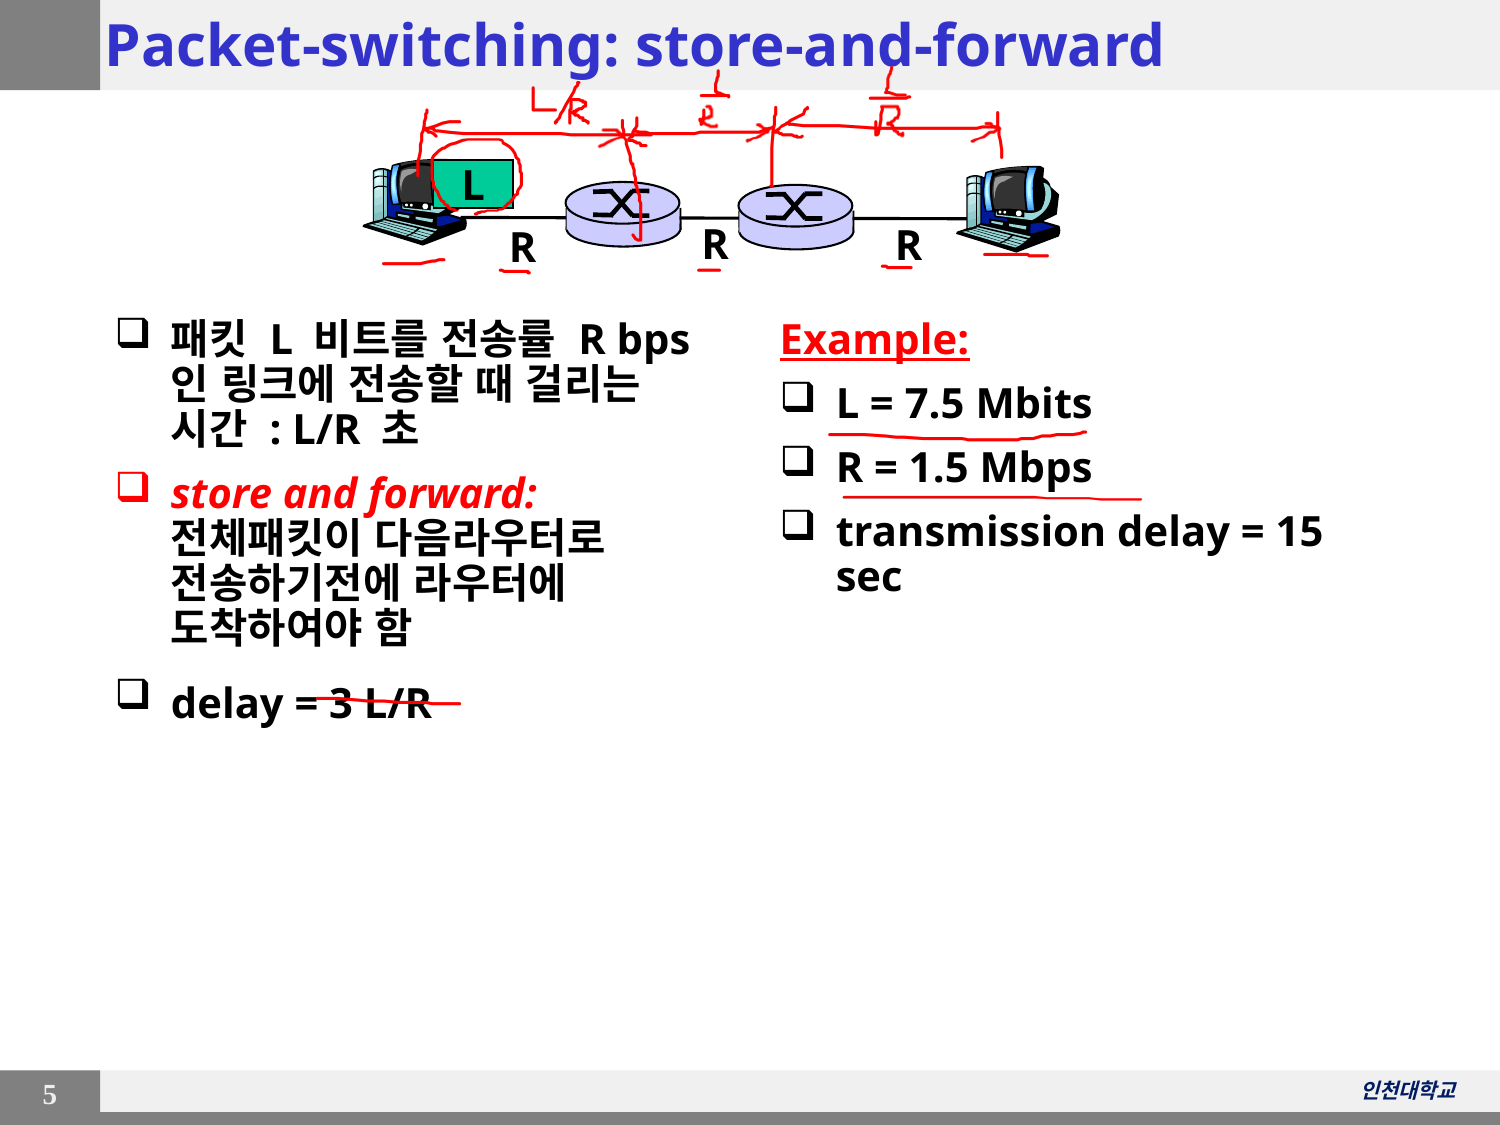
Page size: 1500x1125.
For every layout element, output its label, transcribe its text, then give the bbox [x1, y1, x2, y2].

list 패킷 L 비트를 전송률 R bps인 링크에 전송할 때 걸리는 시간 : L/R 초 store and forward: 전체패킷이 다음라우터로 전송하기전에 라우터에 도착하여야 함 delay = 3 L/R [99, 311, 740, 957]
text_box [955, 164, 1063, 253]
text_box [362, 157, 469, 246]
list Example: L = 7.5 Mbits R = 1.5 Mbps transmission delay = 15 sec [764, 311, 1390, 957]
title Packet-switching: store-and-forward [89, 0, 1434, 87]
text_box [738, 184, 854, 250]
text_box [565, 181, 681, 247]
picture [316, 66, 1152, 715]
